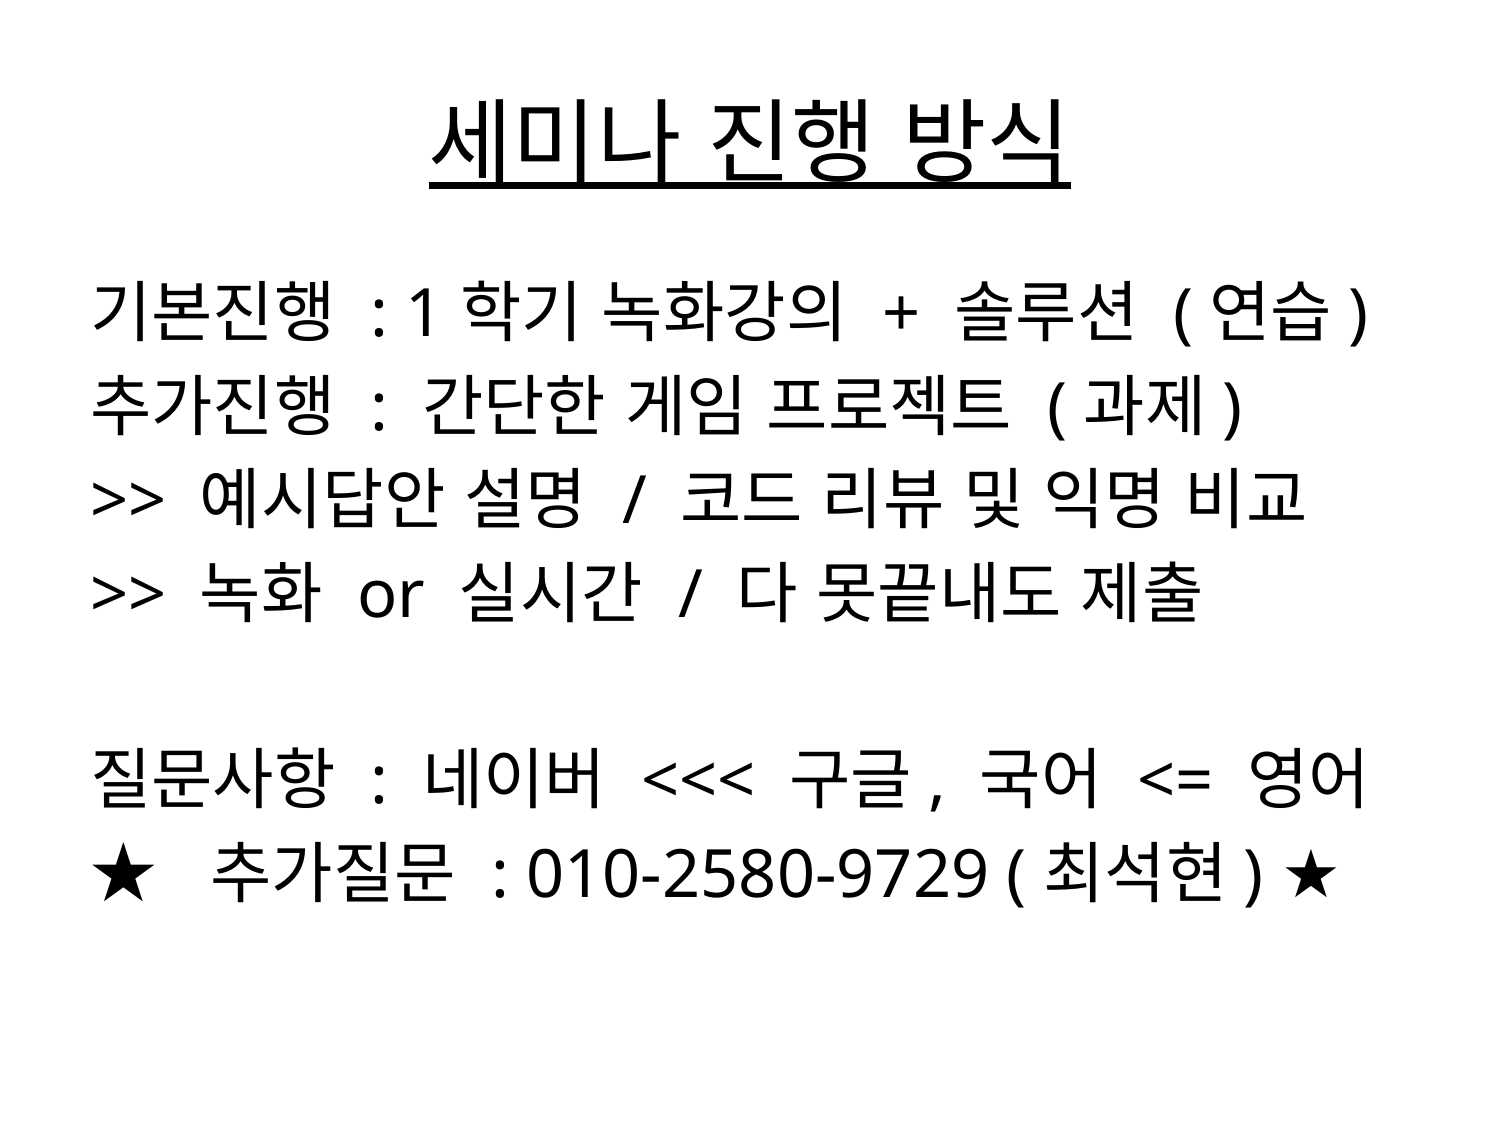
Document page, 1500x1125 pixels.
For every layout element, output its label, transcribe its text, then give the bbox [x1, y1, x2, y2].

list 기본진행 : 1학기 녹화강의 + 솔루션 (연습) 추가진행 : 간단한 게임 프로젝트 (과제) >> 예시답안 설명 / 코드 리뷰 및 익명 비교 >> 녹화 or 실시간 / 다 못끝내도 제출 질문사항 : 네이버 <<< 구글, 국어 <= 영어 ★ 추가질문 : 010-2580-9729 (최석현) ★ [75, 262, 1425, 1005]
title 세미나 진행 방식 [75, 45, 1425, 233]
